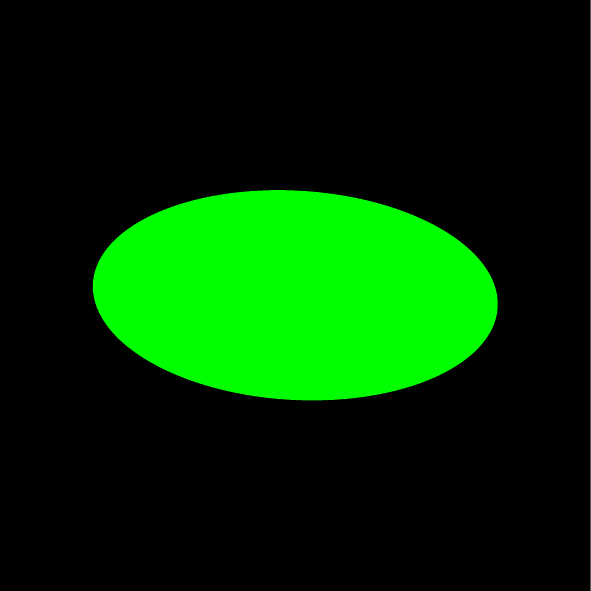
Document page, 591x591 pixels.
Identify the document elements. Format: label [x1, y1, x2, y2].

text_box [0, 0, 591, 591]
text_box [91, 188, 500, 402]
